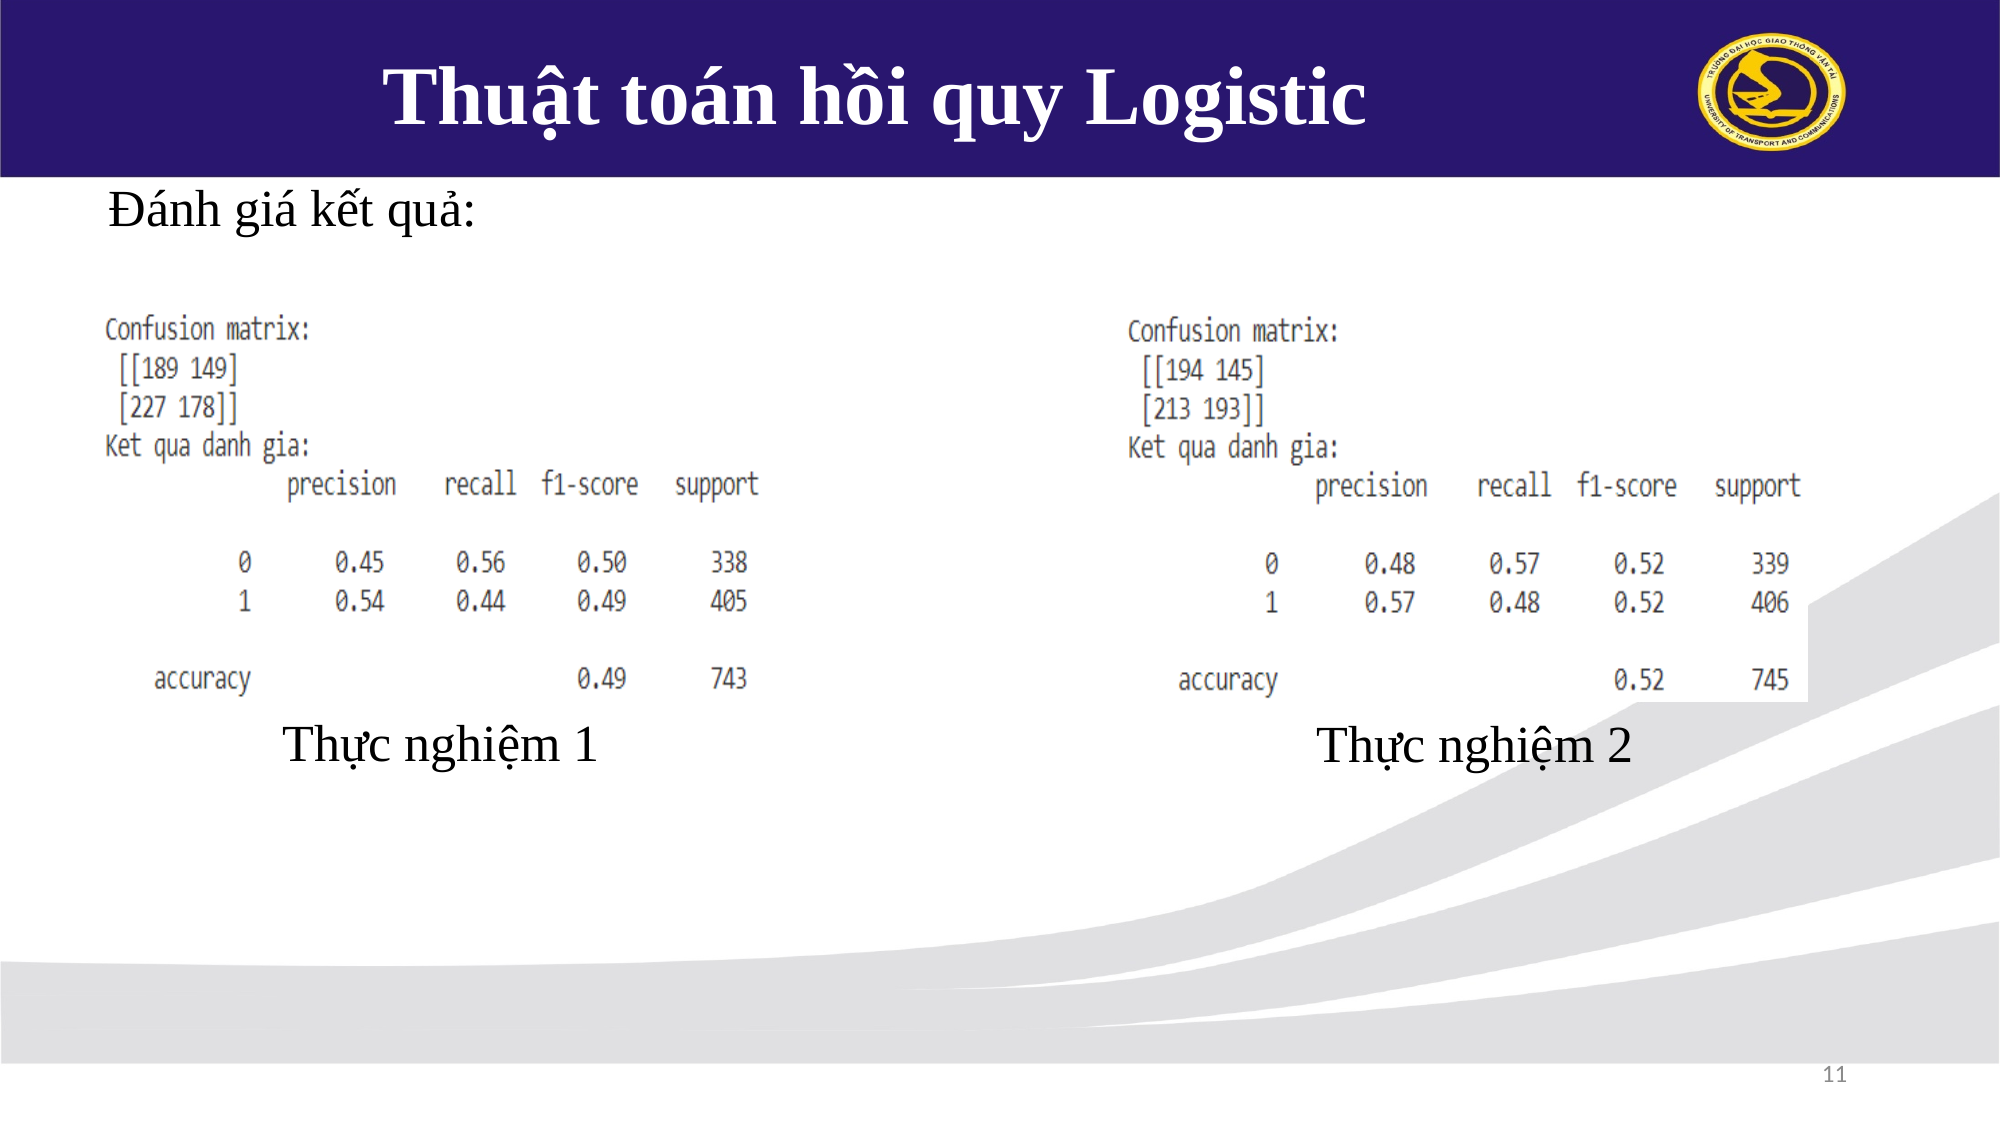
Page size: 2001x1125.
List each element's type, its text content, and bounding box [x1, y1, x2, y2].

picture [0, 0, 2000, 1125]
text_box Đánh giá kết quả: [94, 166, 978, 244]
text_box Thuật toán hồi quy Logistic [57, 34, 1694, 149]
slide_number 11 [1412, 1042, 1863, 1103]
text_box Thực nghiệm 1 [268, 702, 631, 780]
text_box Thực nghiệm 2 [1301, 703, 1665, 781]
